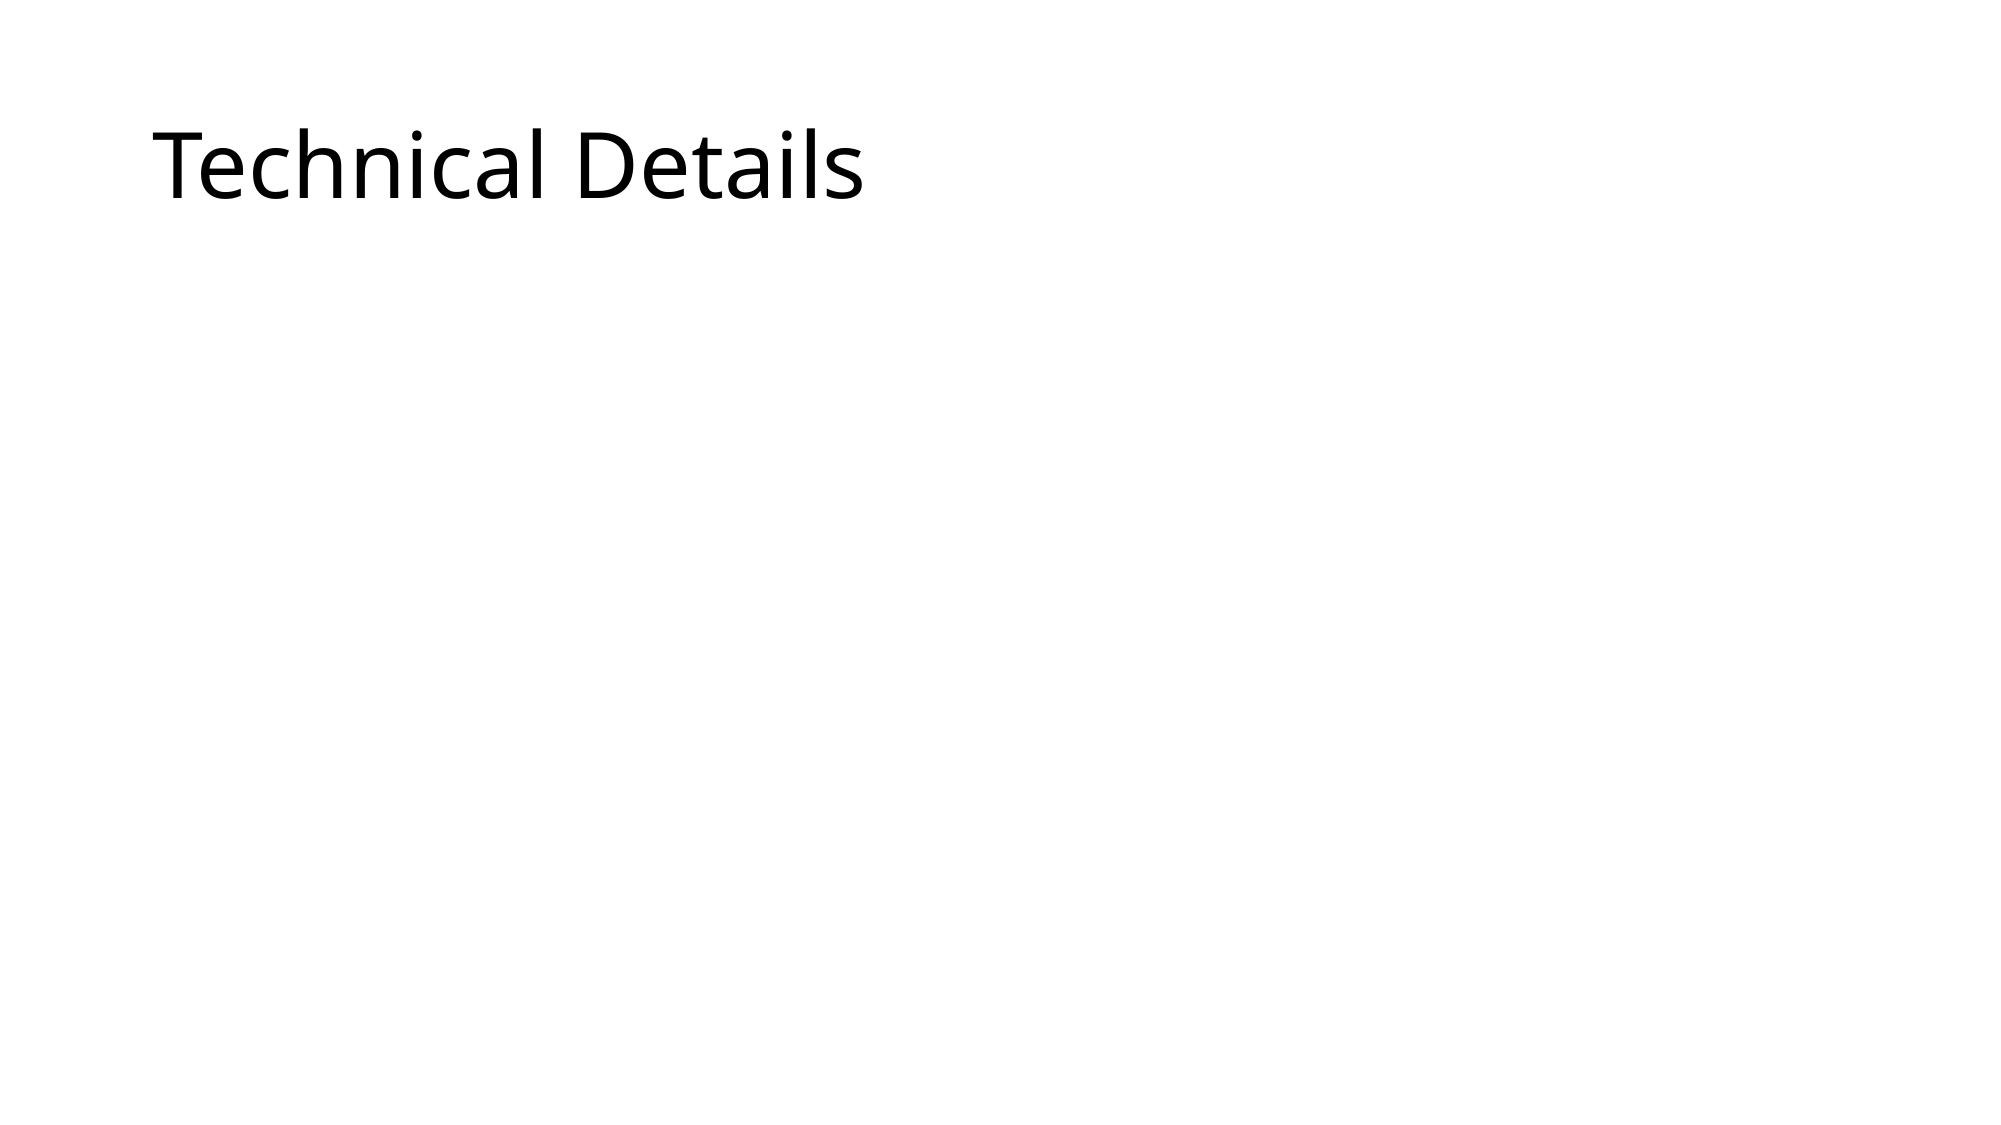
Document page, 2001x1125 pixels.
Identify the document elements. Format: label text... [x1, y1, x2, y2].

title Technical Details [137, 59, 1863, 278]
